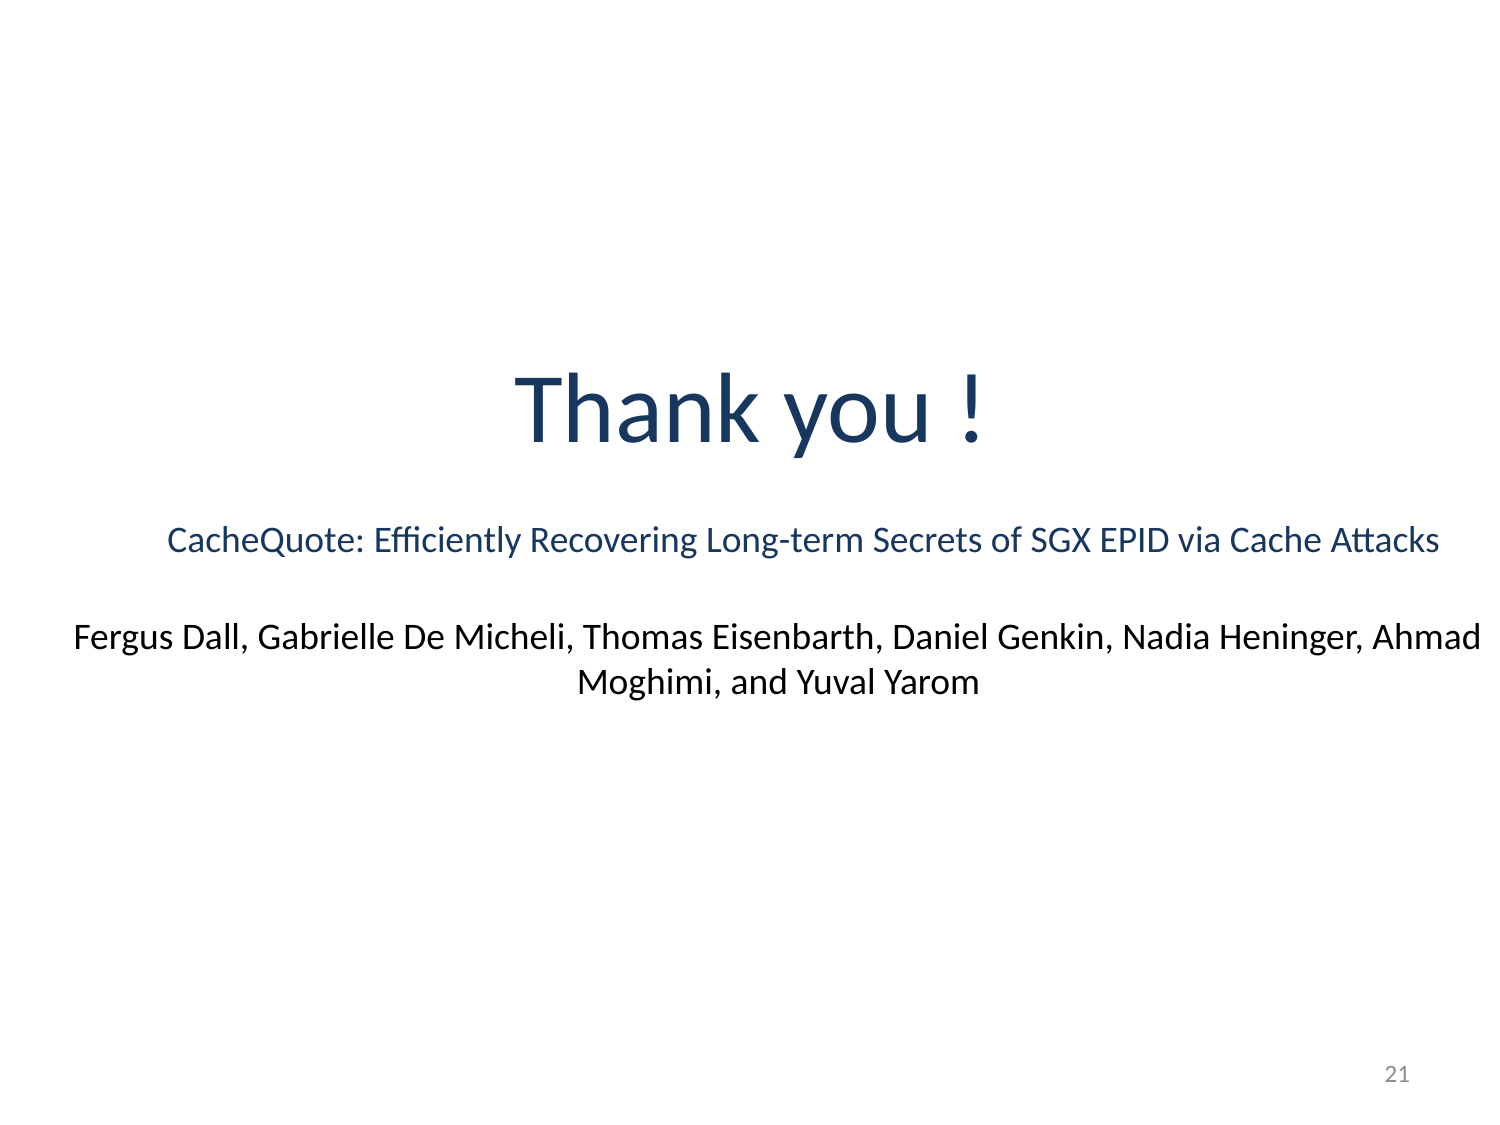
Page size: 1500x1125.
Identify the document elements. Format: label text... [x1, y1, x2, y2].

slide_number 21 [1074, 1042, 1425, 1103]
text_box Thank you ! [499, 335, 1207, 471]
text_box CacheQuote: Efficiently Recovering Long-term Secrets of SGX EPID via Cache Attacks [152, 507, 1465, 568]
text_box Fergus Dall, Gabrielle De Micheli, Thomas Eisenbarth, Daniel Genkin, Nadia Heninger, Ahmad Moghimi, and Yuval Yarom [57, 604, 1500, 710]
